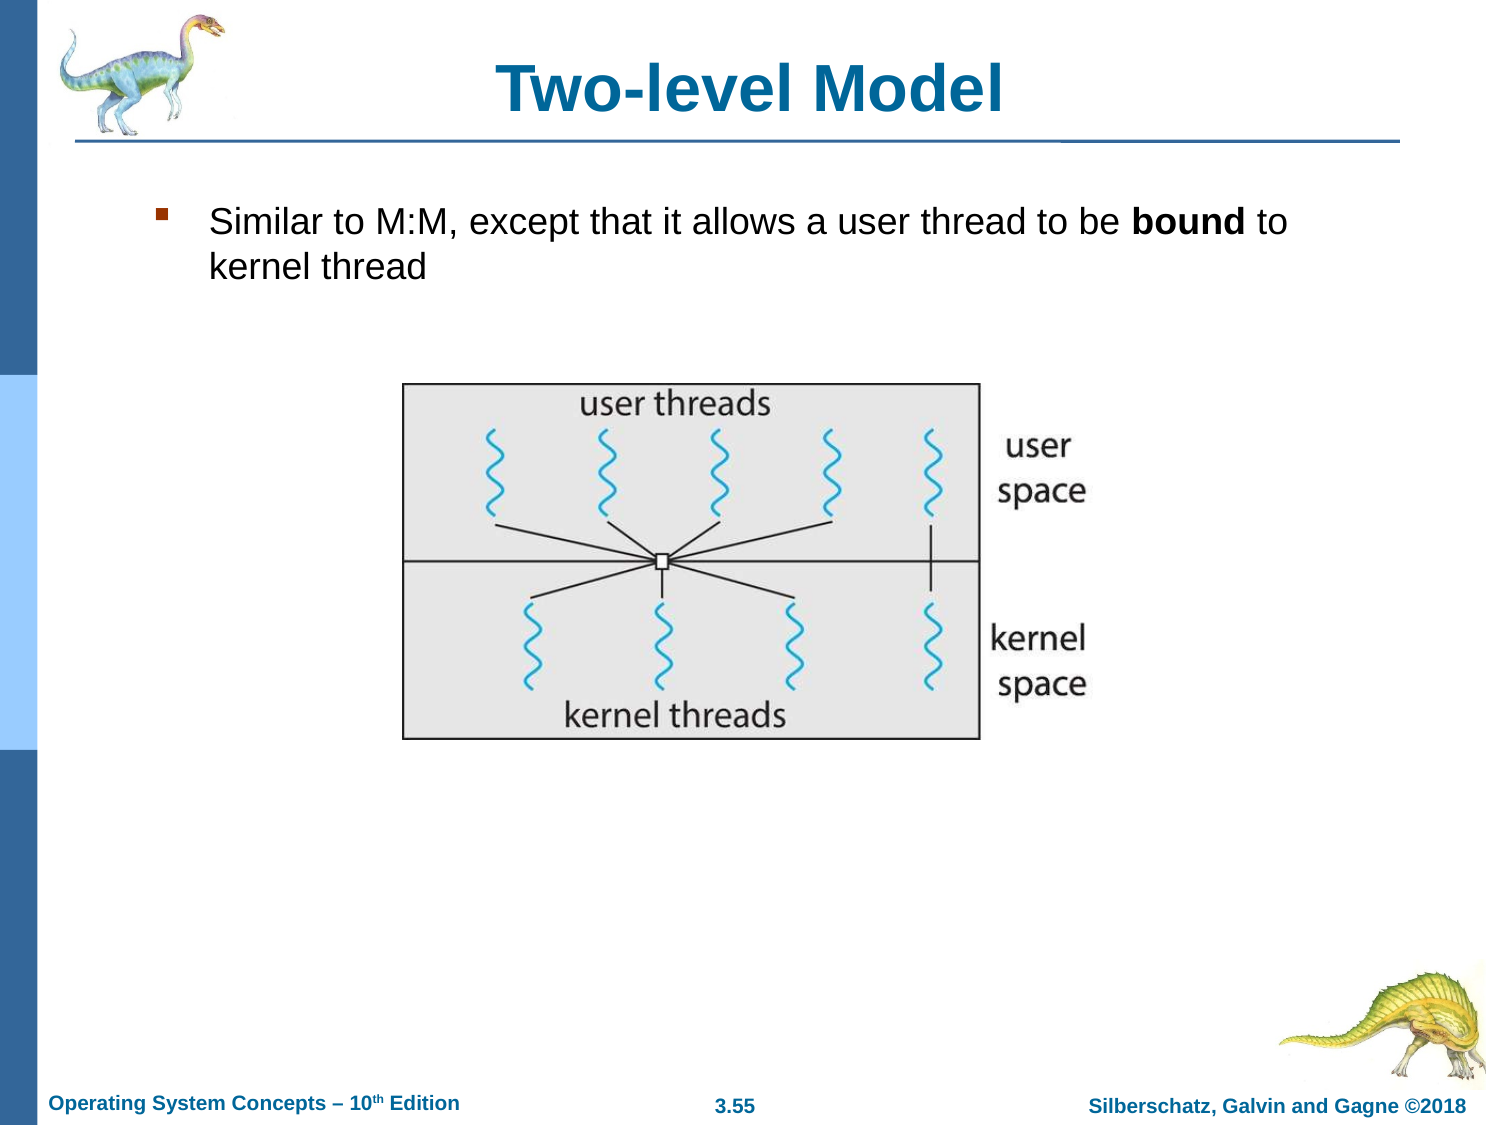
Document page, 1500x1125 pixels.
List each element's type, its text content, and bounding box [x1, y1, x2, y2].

title Two-level Model [75, 37, 1425, 133]
list Similar to M:M, except that it allows a user thread to be bound to kernel thread [137, 189, 1392, 921]
picture [1275, 959, 1486, 1090]
picture [46, 0, 243, 149]
picture [401, 383, 1095, 740]
